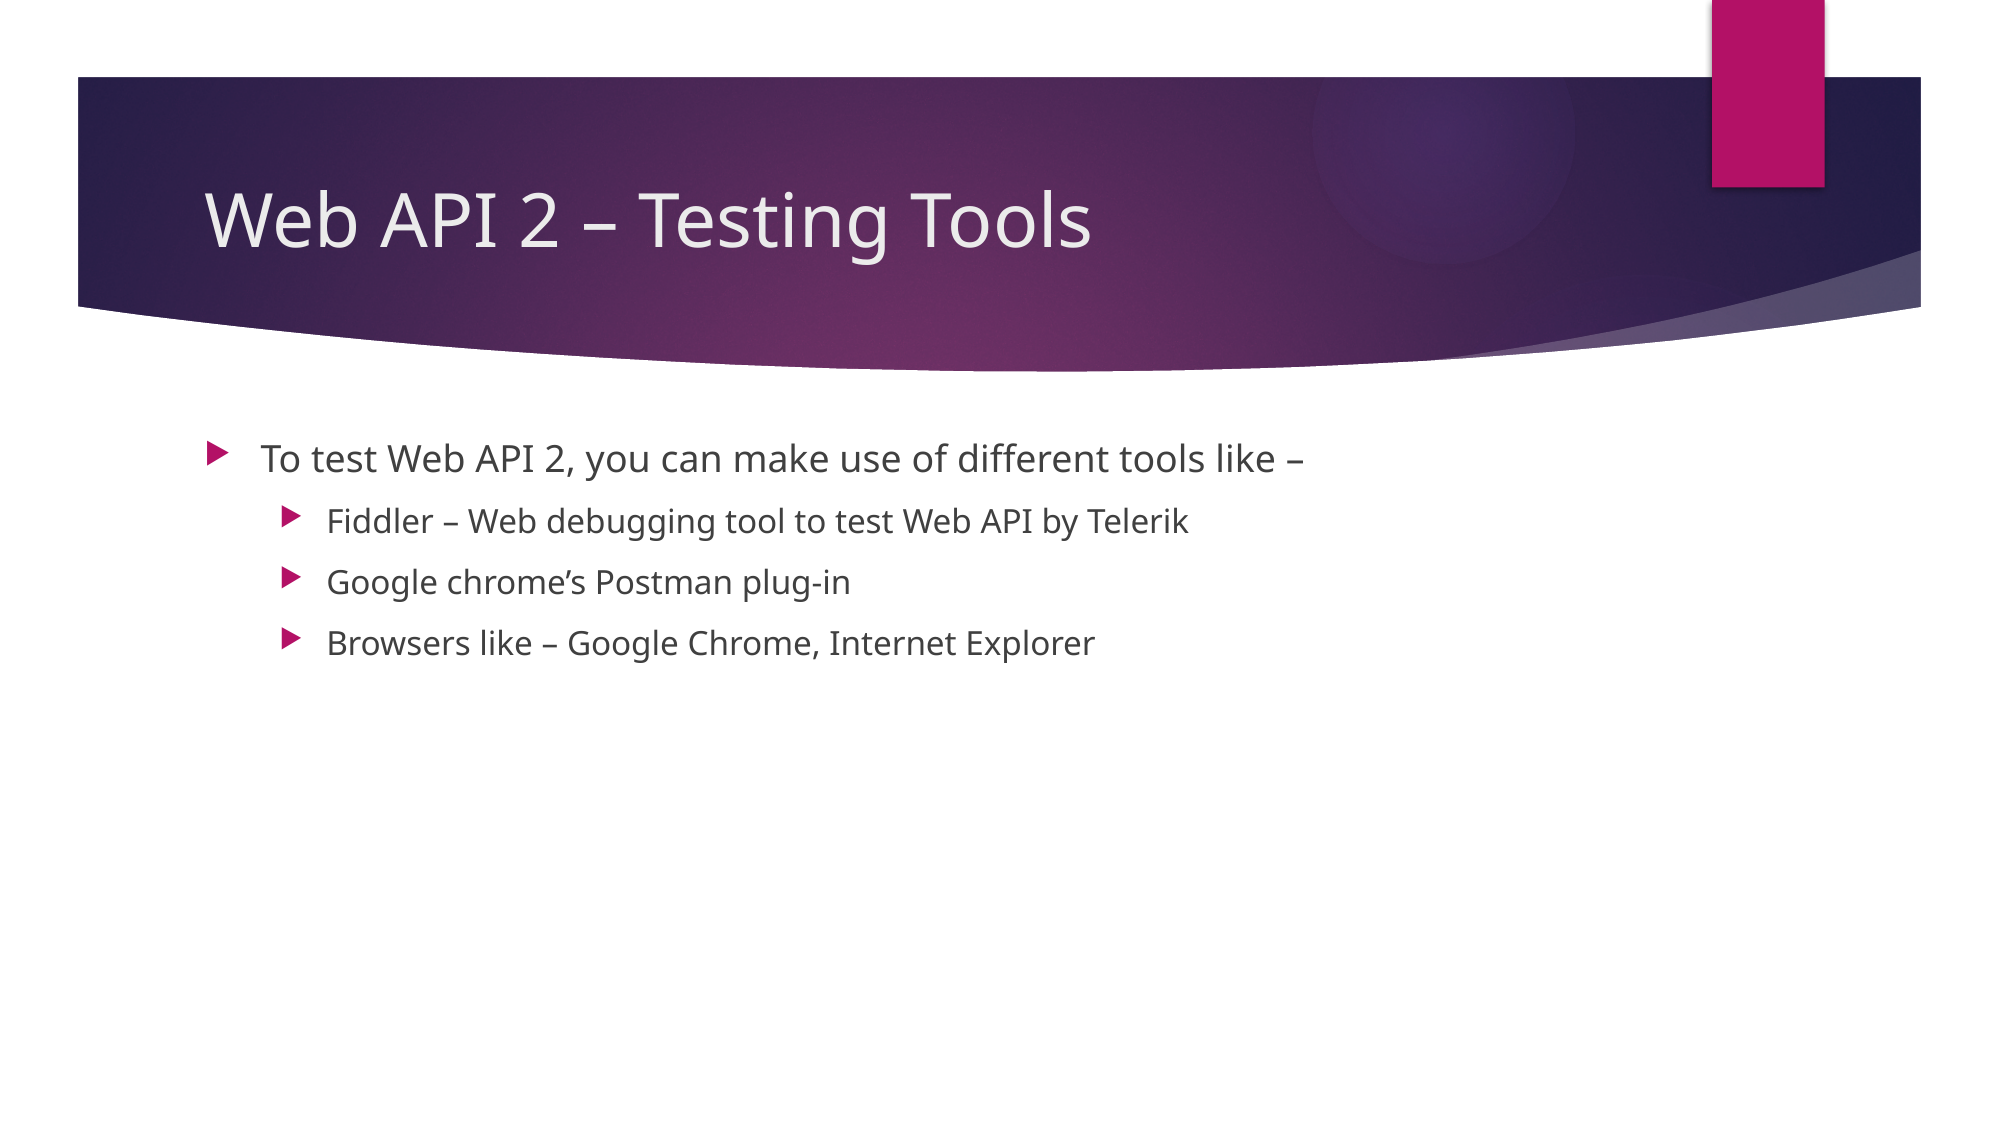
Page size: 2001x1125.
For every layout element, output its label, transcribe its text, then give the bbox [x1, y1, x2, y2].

list To test Web API 2, you can make use of different tools like – Fiddler – Web debugging tool to test Web API by Telerik Google chrome’s Postman plug-in Browsers like – Google Chrome, Internet Explorer [189, 427, 1638, 988]
title Web API 2 – Testing Tools [189, 159, 1627, 276]
